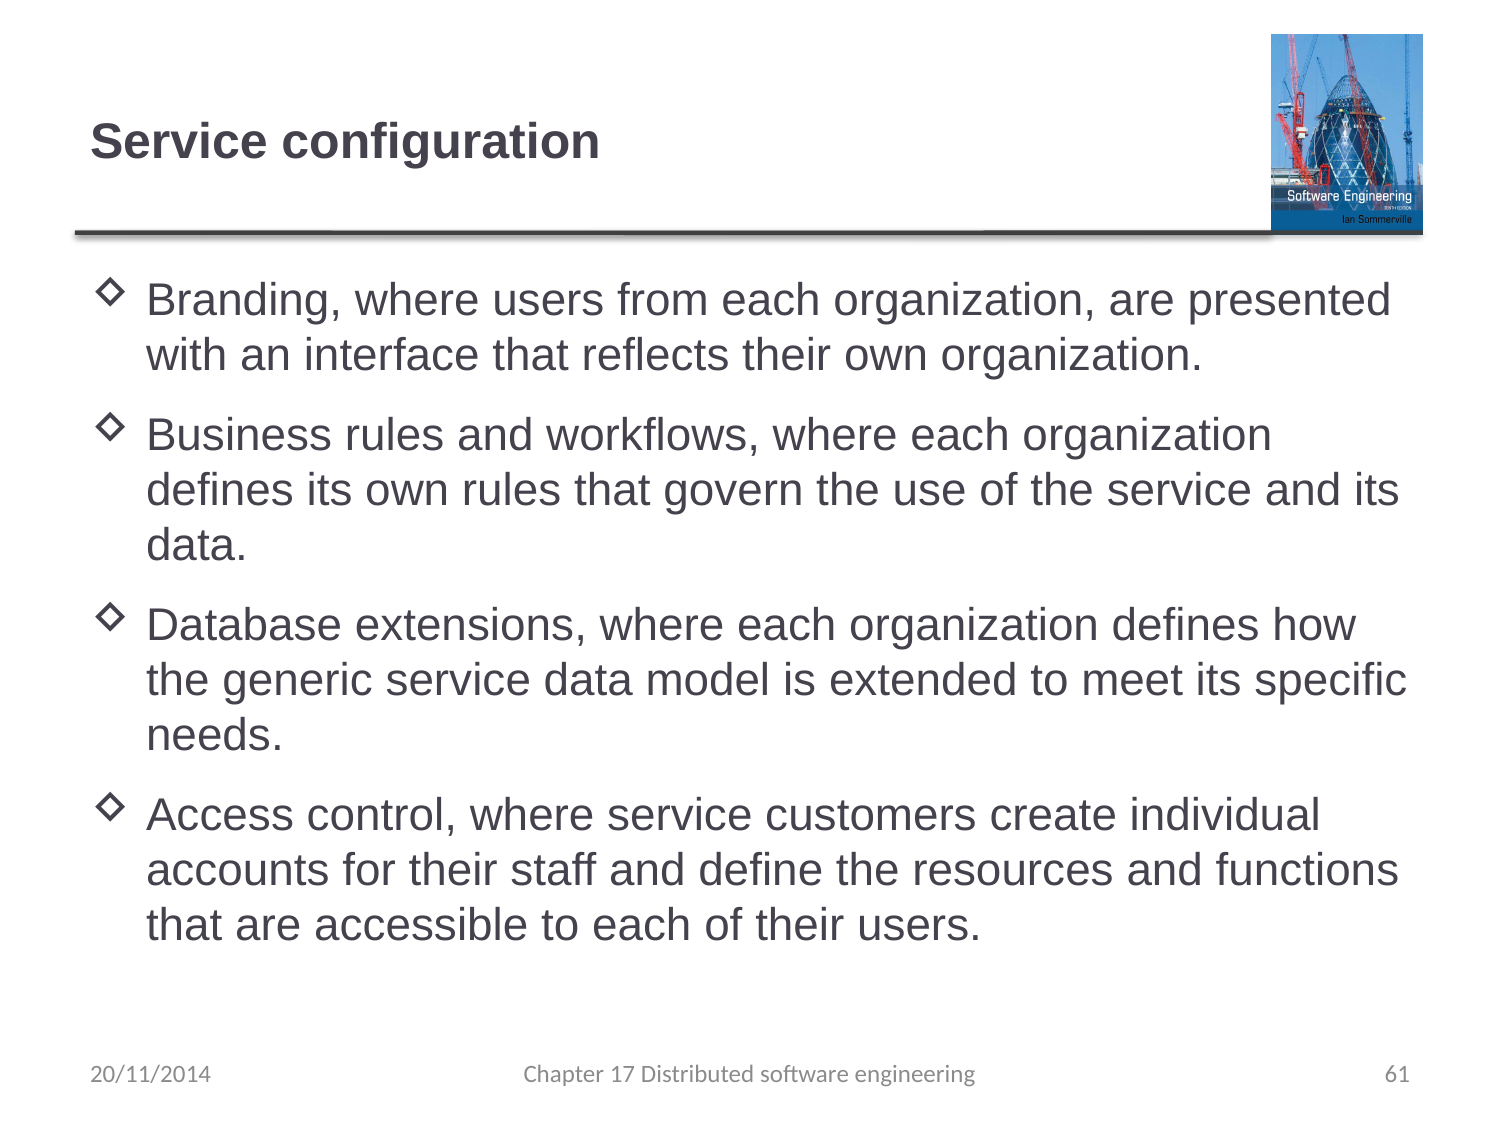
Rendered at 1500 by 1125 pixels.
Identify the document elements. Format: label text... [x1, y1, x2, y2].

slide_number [75, 1042, 425, 1103]
footer Chapter 17 Distributed software engineering [425, 1042, 1074, 1103]
slide_number 61 [1074, 1042, 1425, 1103]
list Branding, where users from each organization, are presented with an interface that reflects their own organization. Business rules and workflows, where each organization defines its own rules that govern the use of the service and its data. Database extensions, where each organization defines how the generic service data model is extended to meet its specific needs. Access control, where service customers create individual accounts for their staff and define the resources and functions that are accessible to each of their users. [75, 262, 1425, 1005]
title Service configuration [74, 44, 1272, 233]
picture [1271, 34, 1423, 230]
